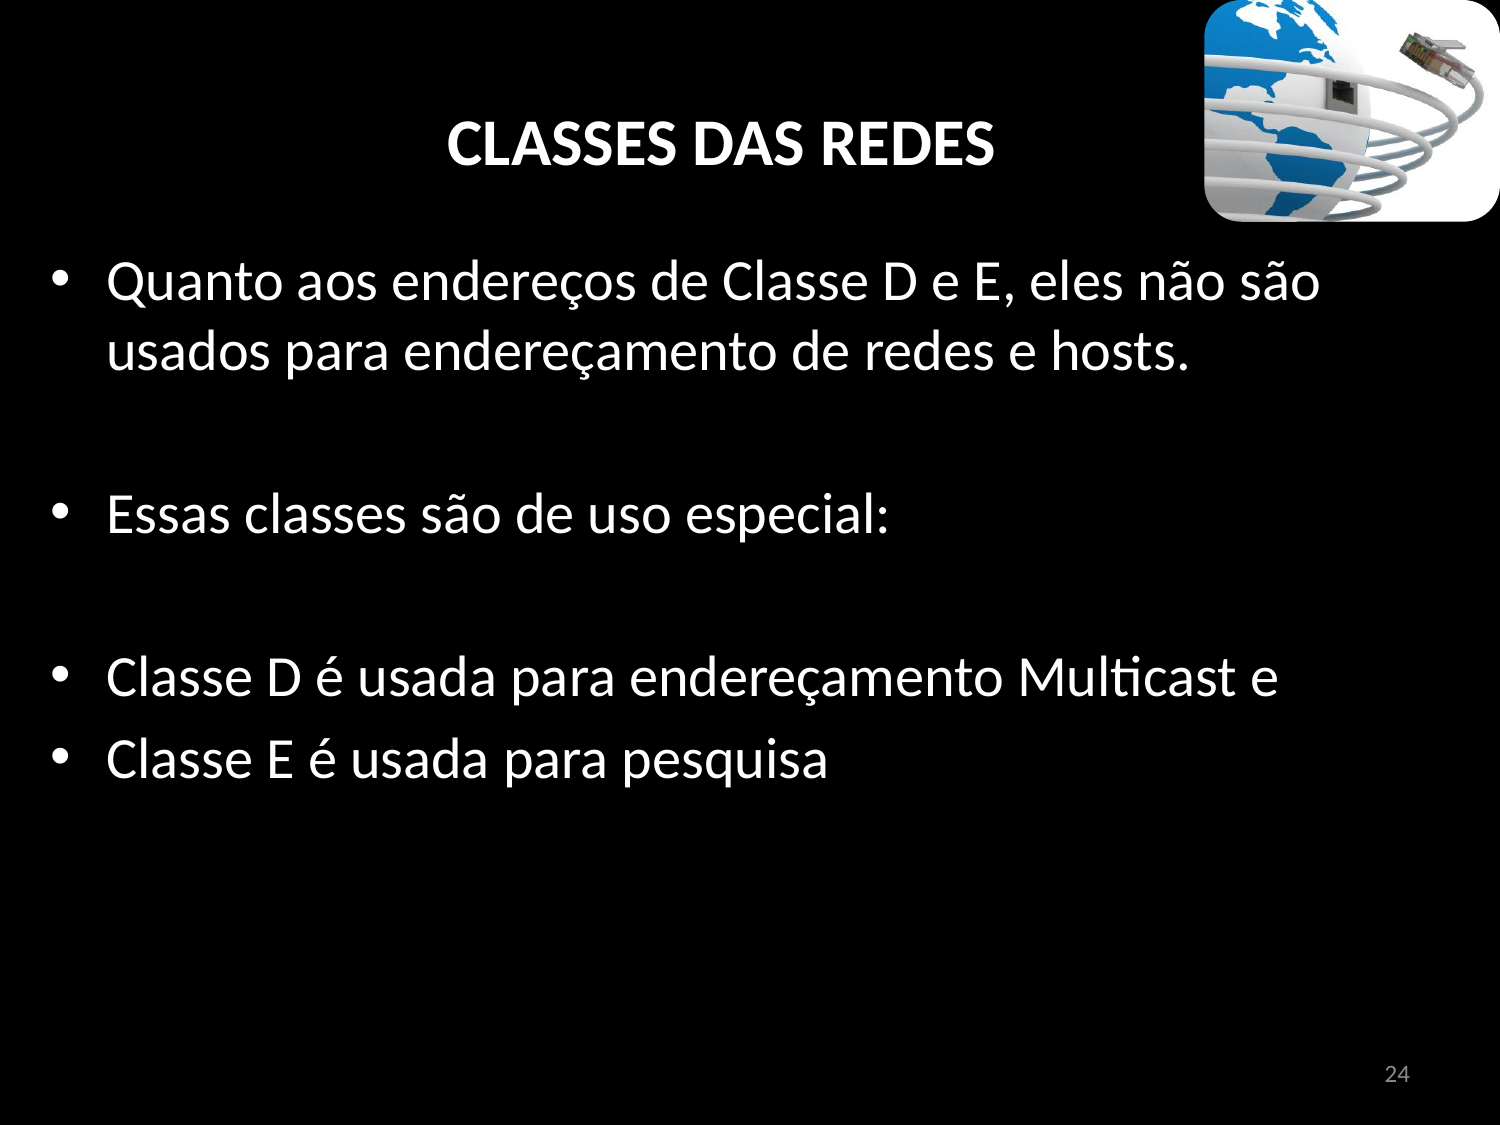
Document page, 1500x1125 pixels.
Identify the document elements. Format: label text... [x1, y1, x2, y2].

picture [1204, 0, 1500, 222]
slide_number 24 [1074, 1042, 1425, 1103]
list Quanto aos endereços de Classe D e E, eles não são usados para endereçamento de redes e hosts. Essas classes são de uso especial: Classe D é usada para endereçamento Multicast e Classe E é usada para pesquisa. [35, 234, 1500, 914]
title Classes das Redes [46, 45, 1221, 233]
